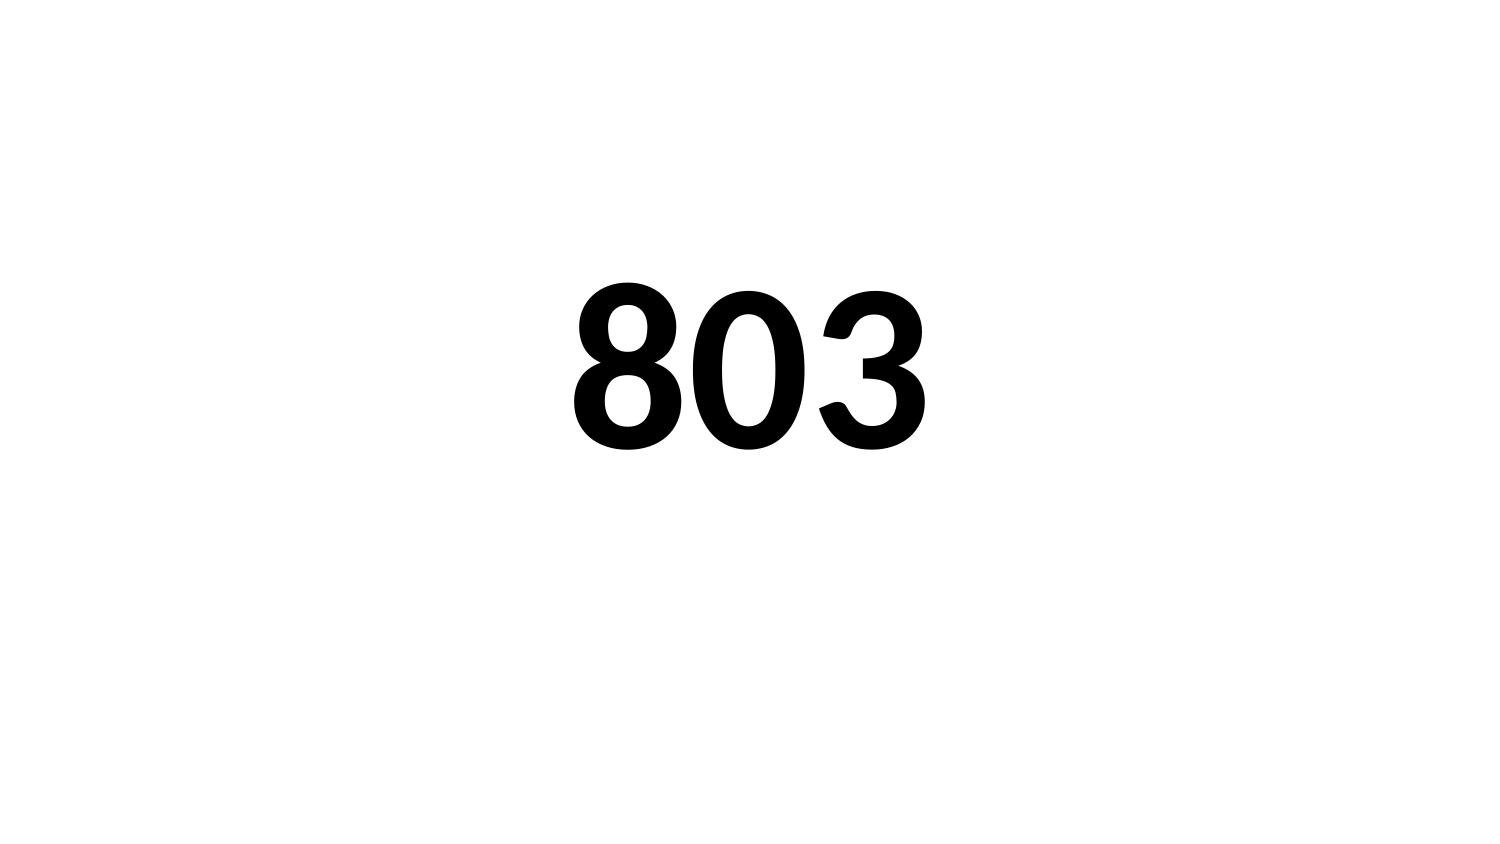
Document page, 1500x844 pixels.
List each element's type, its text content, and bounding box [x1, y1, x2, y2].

title 803 [112, 262, 1388, 443]
